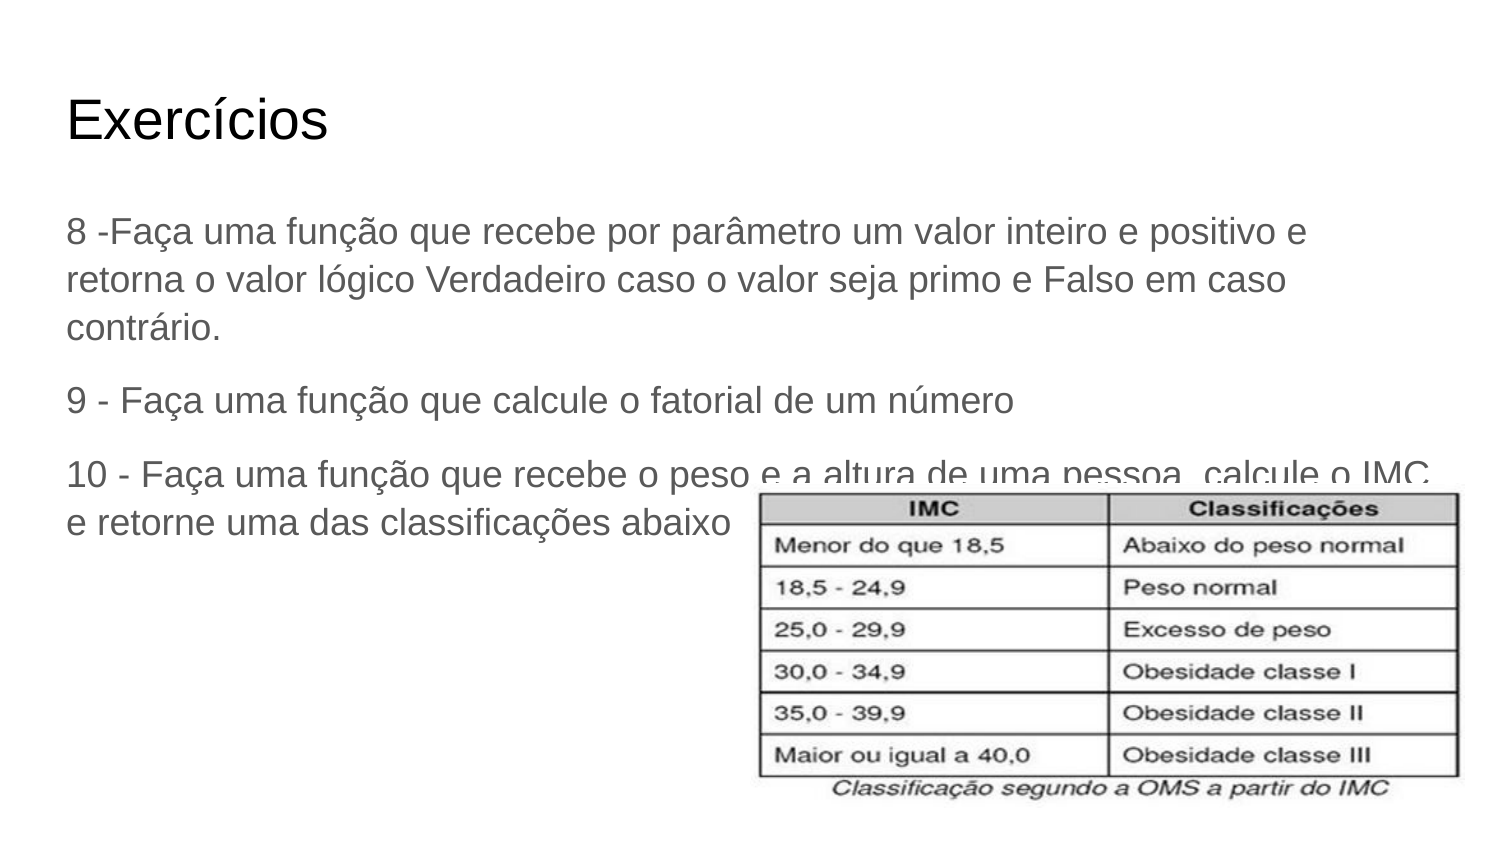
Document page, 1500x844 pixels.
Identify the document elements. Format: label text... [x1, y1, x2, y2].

title Exercícios [51, 72, 1449, 167]
picture [749, 483, 1465, 808]
list 8 -Faça uma função que recebe por parâmetro um valor inteiro e positivo e retorna o valor lógico Verdadeiro caso o valor seja primo e Falso em caso contrário. 9 - Faça uma função que calcule o fatorial de um número 10 - Faça uma função que recebe o peso e a altura de uma pessoa, calcule o IMC e retorne uma das classificações abaixo [51, 189, 1449, 750]
